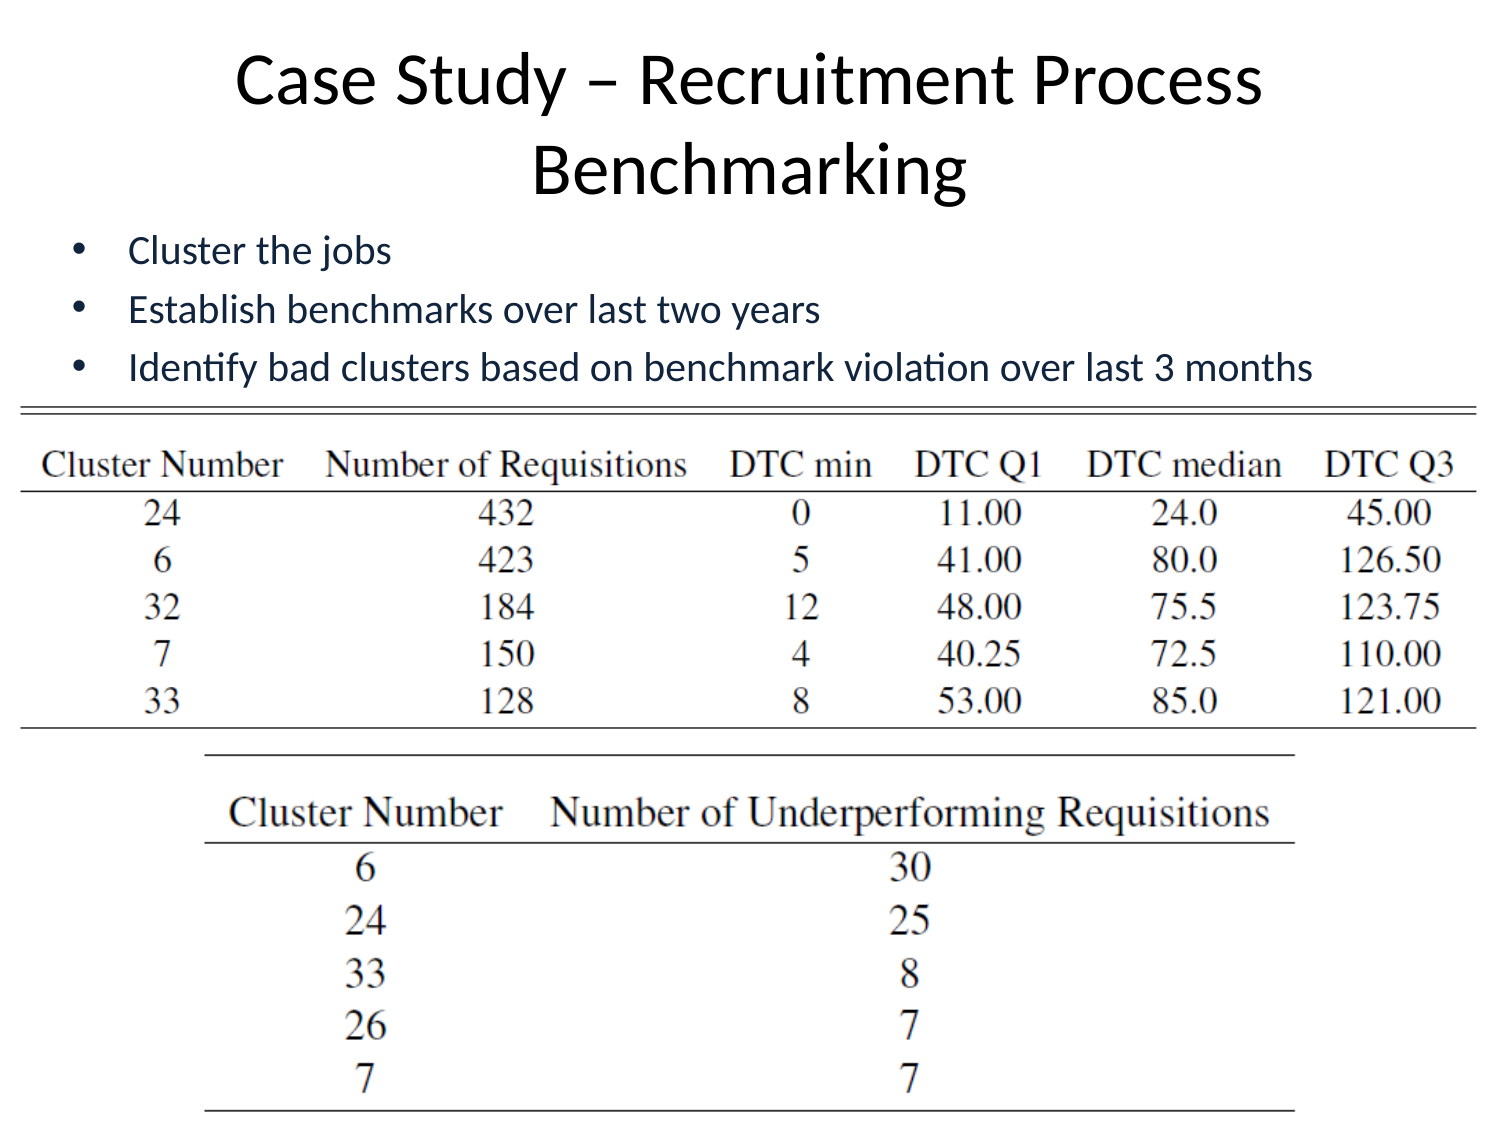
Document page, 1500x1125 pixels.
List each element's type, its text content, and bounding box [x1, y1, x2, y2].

title Case Study – Recruitment Process Benchmarking [0, 62, 1500, 177]
picture [0, 394, 1500, 1125]
list Cluster the jobs Establish benchmarks over last two years Identify bad clusters based on benchmark violation over last 3 months [56, 215, 1444, 392]
